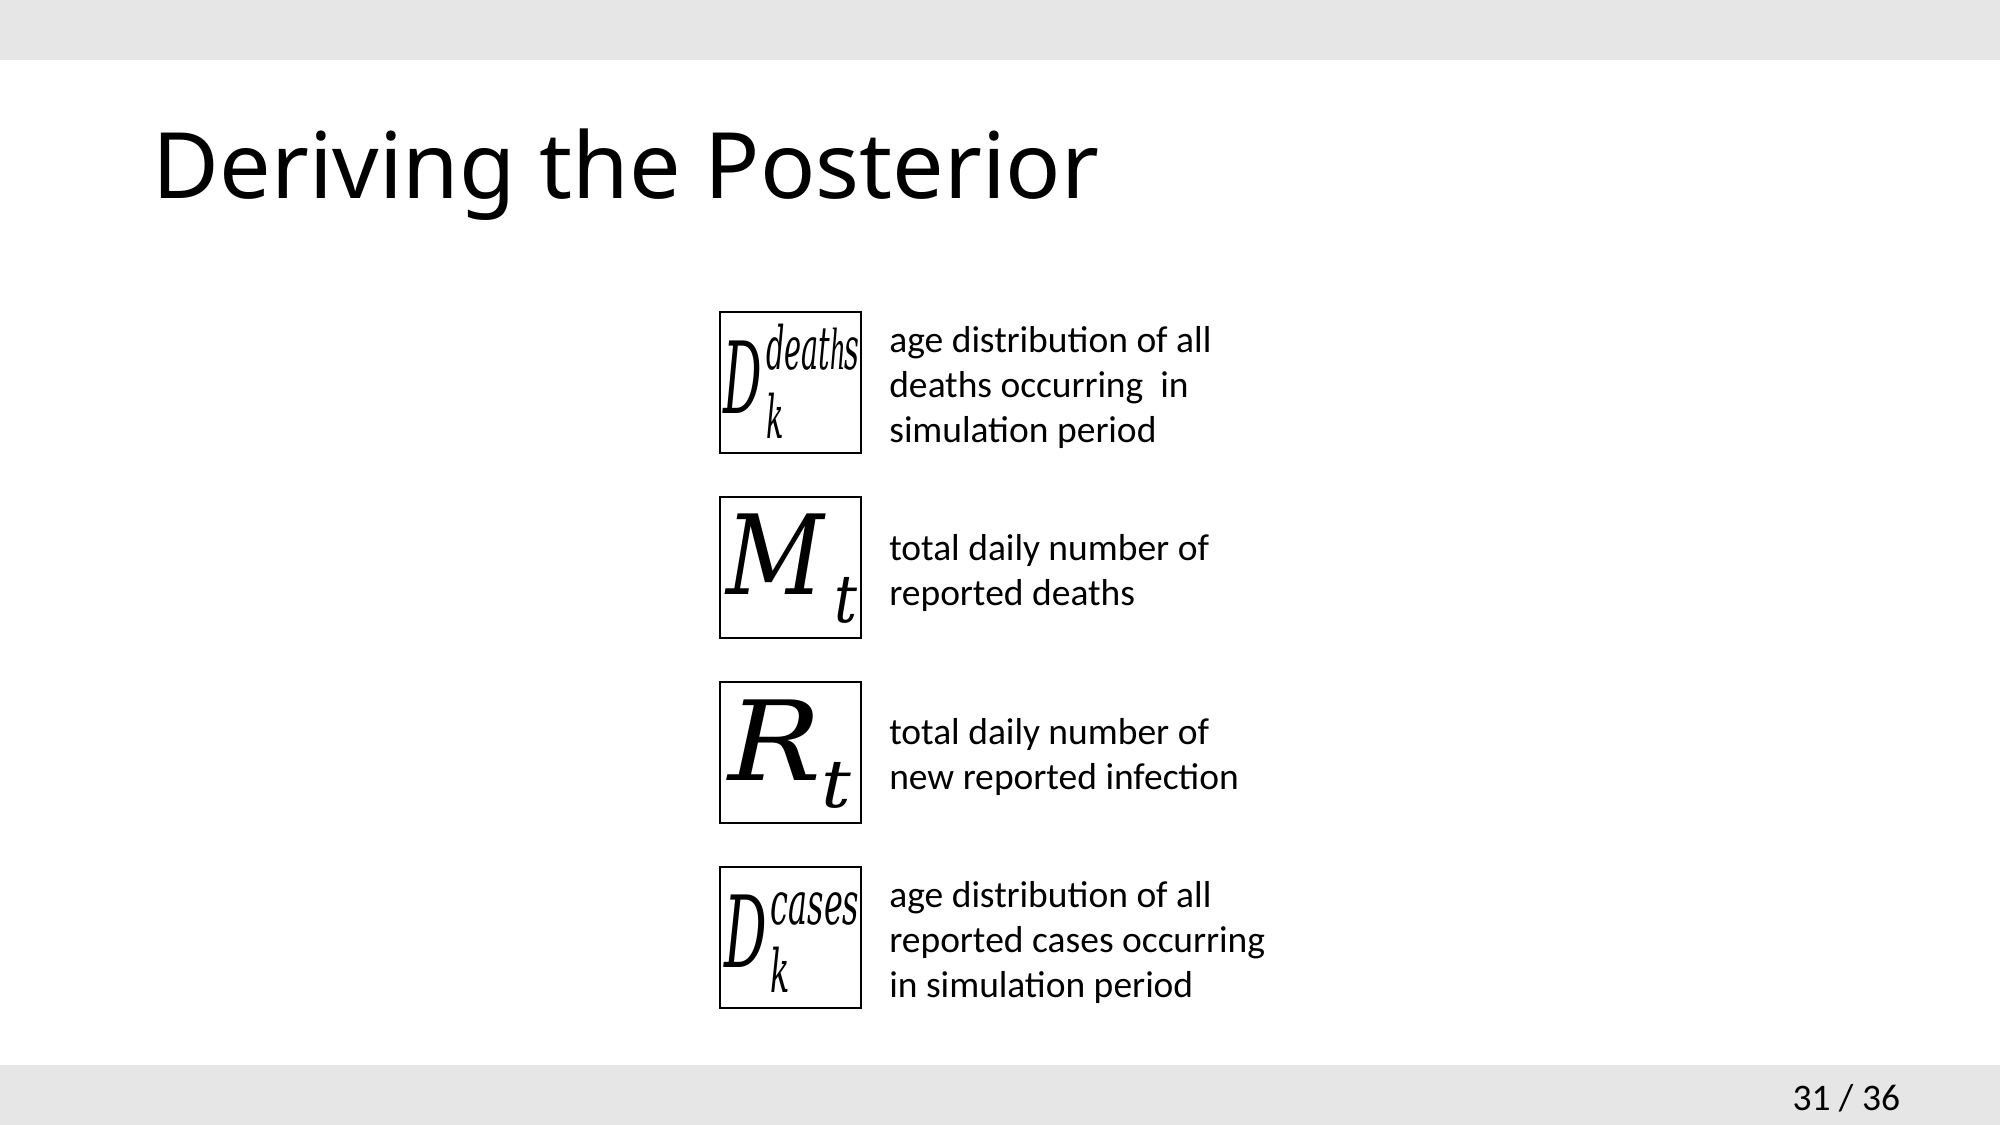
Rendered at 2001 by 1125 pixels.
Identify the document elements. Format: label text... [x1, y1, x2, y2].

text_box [720, 313, 1297, 1007]
title Deriving the Posterior [137, 59, 1863, 278]
